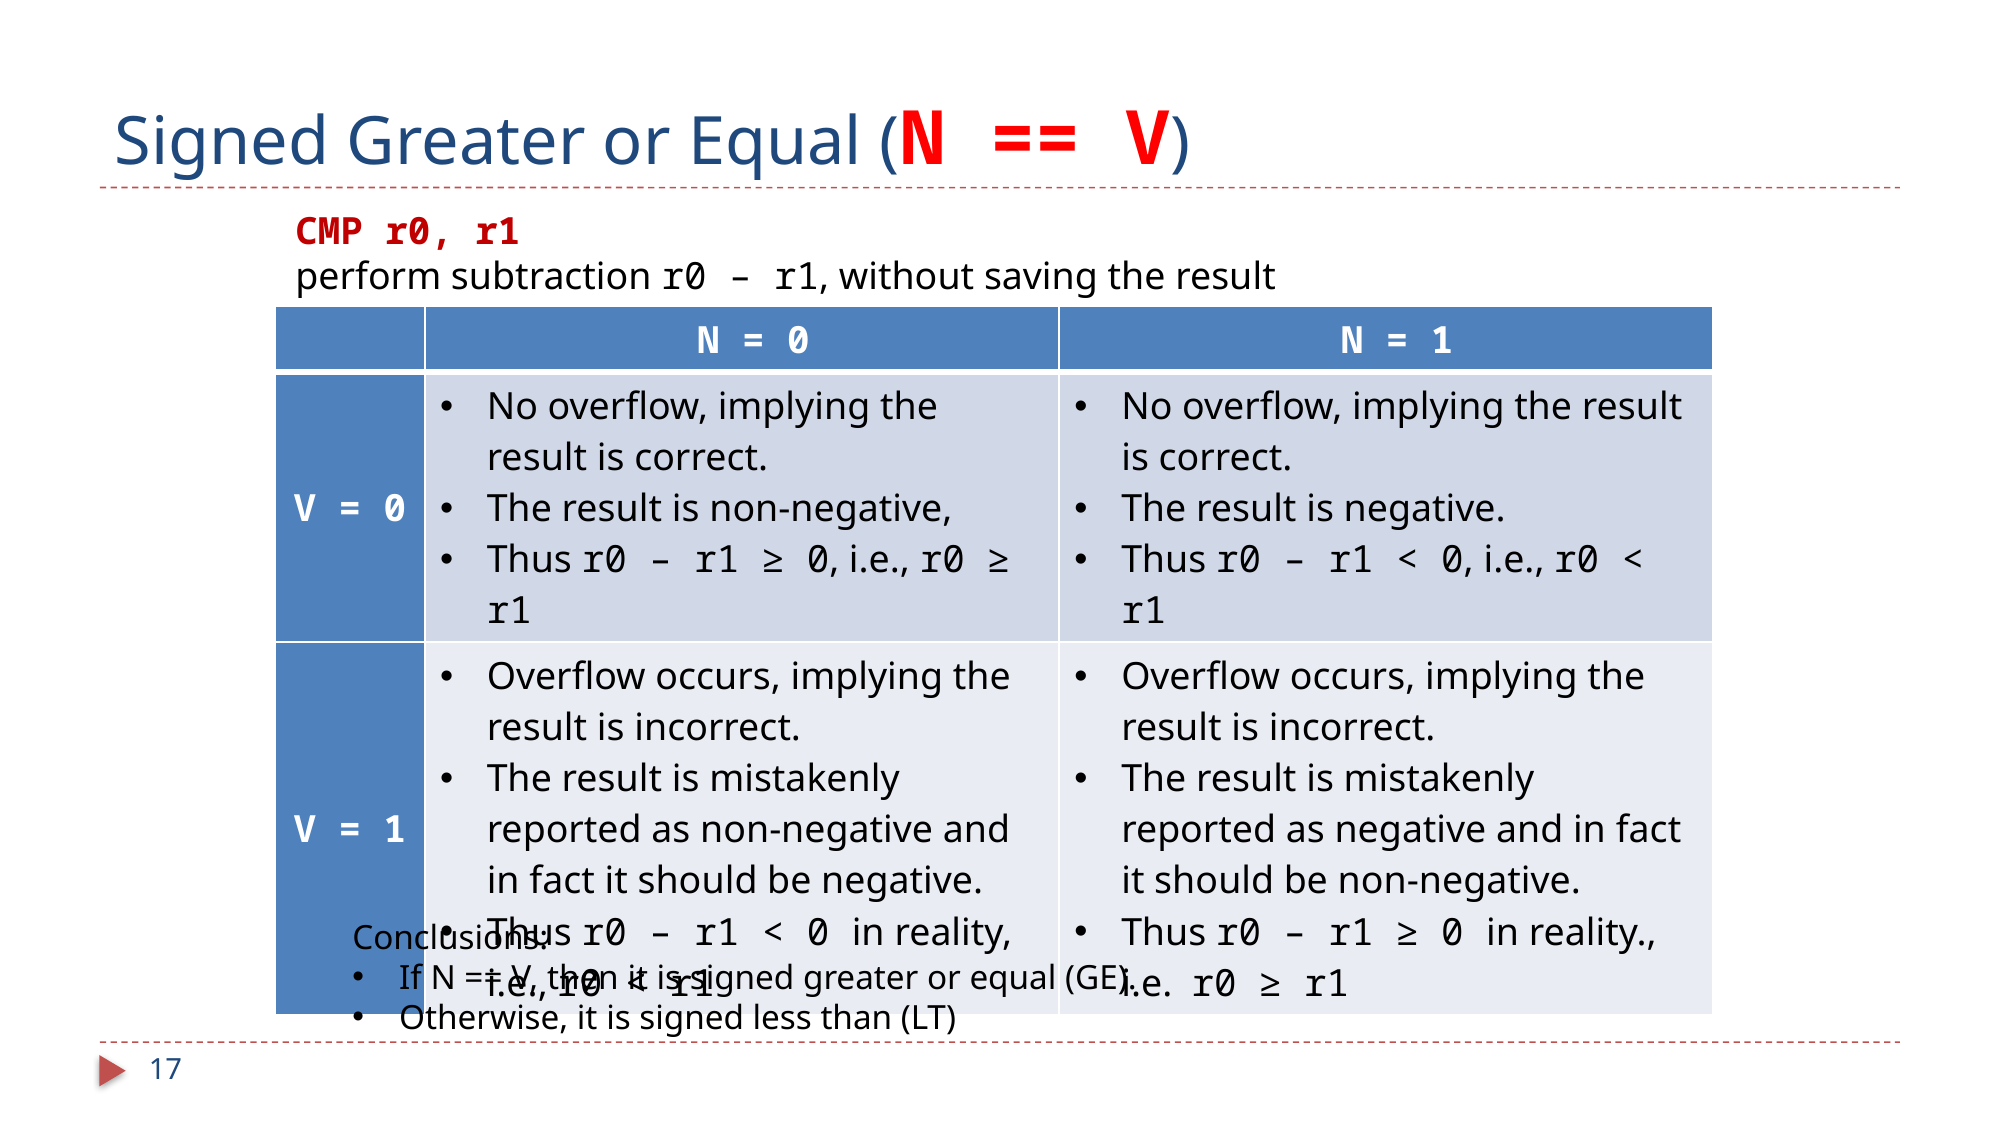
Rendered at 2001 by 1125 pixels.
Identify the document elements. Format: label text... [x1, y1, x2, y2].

table_cell Overflow occurs, implying the result is incorrect. The result is mistakenly reported as negative and in fact it should be non-negative. Thus r0 – r1 ≥ 0 in reality., i.e. r0 ≥ r1 [1060, 643, 1712, 1014]
table_cell No overflow, implying the result is correct. The result is negative. Thus r0 – r1 < 0, i.e., r0 < r1 [1060, 375, 1712, 641]
table_header N = 0 [426, 307, 1058, 369]
text_box Conclusions: If N == V, then it is signed greater or equal (GE). Otherwise, it is signed less than (LT) [337, 908, 1388, 1044]
text_box CMP r0, r1 perform subtraction r0 – r1, without saving the result [280, 199, 1291, 305]
table_header N = 1 [1060, 307, 1712, 369]
title Signed Greater or Equal (N == V) [99, 24, 1900, 188]
table_cell No overflow, implying the result is correct. The result is non-negative, Thus r0 – r1 ≥ 0, i.e., r0 ≥ r1 [426, 375, 1058, 641]
table_header [276, 307, 424, 369]
table_cell Overflow occurs, implying the result is incorrect. The result is mistakenly reported as non-negative and in fact it should be negative. Thus r0 – r1 < 0 in reality, i.e., r0 < r1 [426, 643, 1058, 908]
slide_number 17 [133, 1042, 568, 1103]
table_cell V = 1 [276, 643, 424, 1014]
table_cell V = 0 [276, 375, 424, 641]
